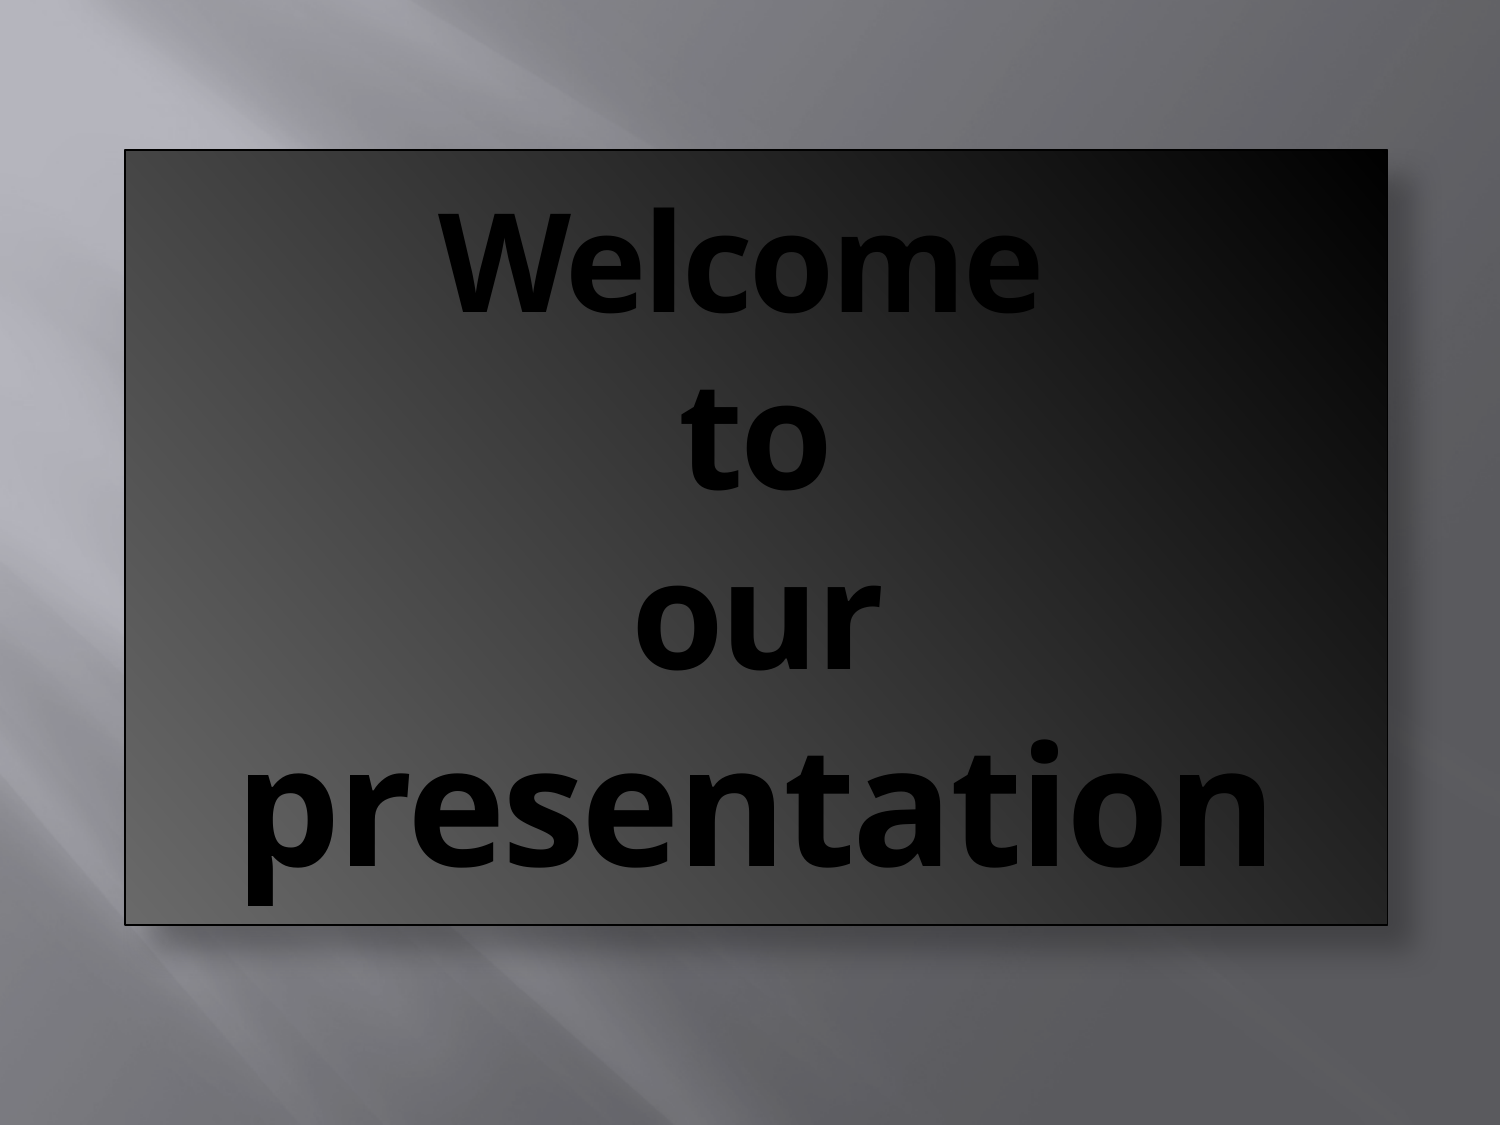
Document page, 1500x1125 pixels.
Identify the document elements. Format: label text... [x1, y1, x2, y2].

title Welcome to our presentation [124, 149, 1388, 926]
